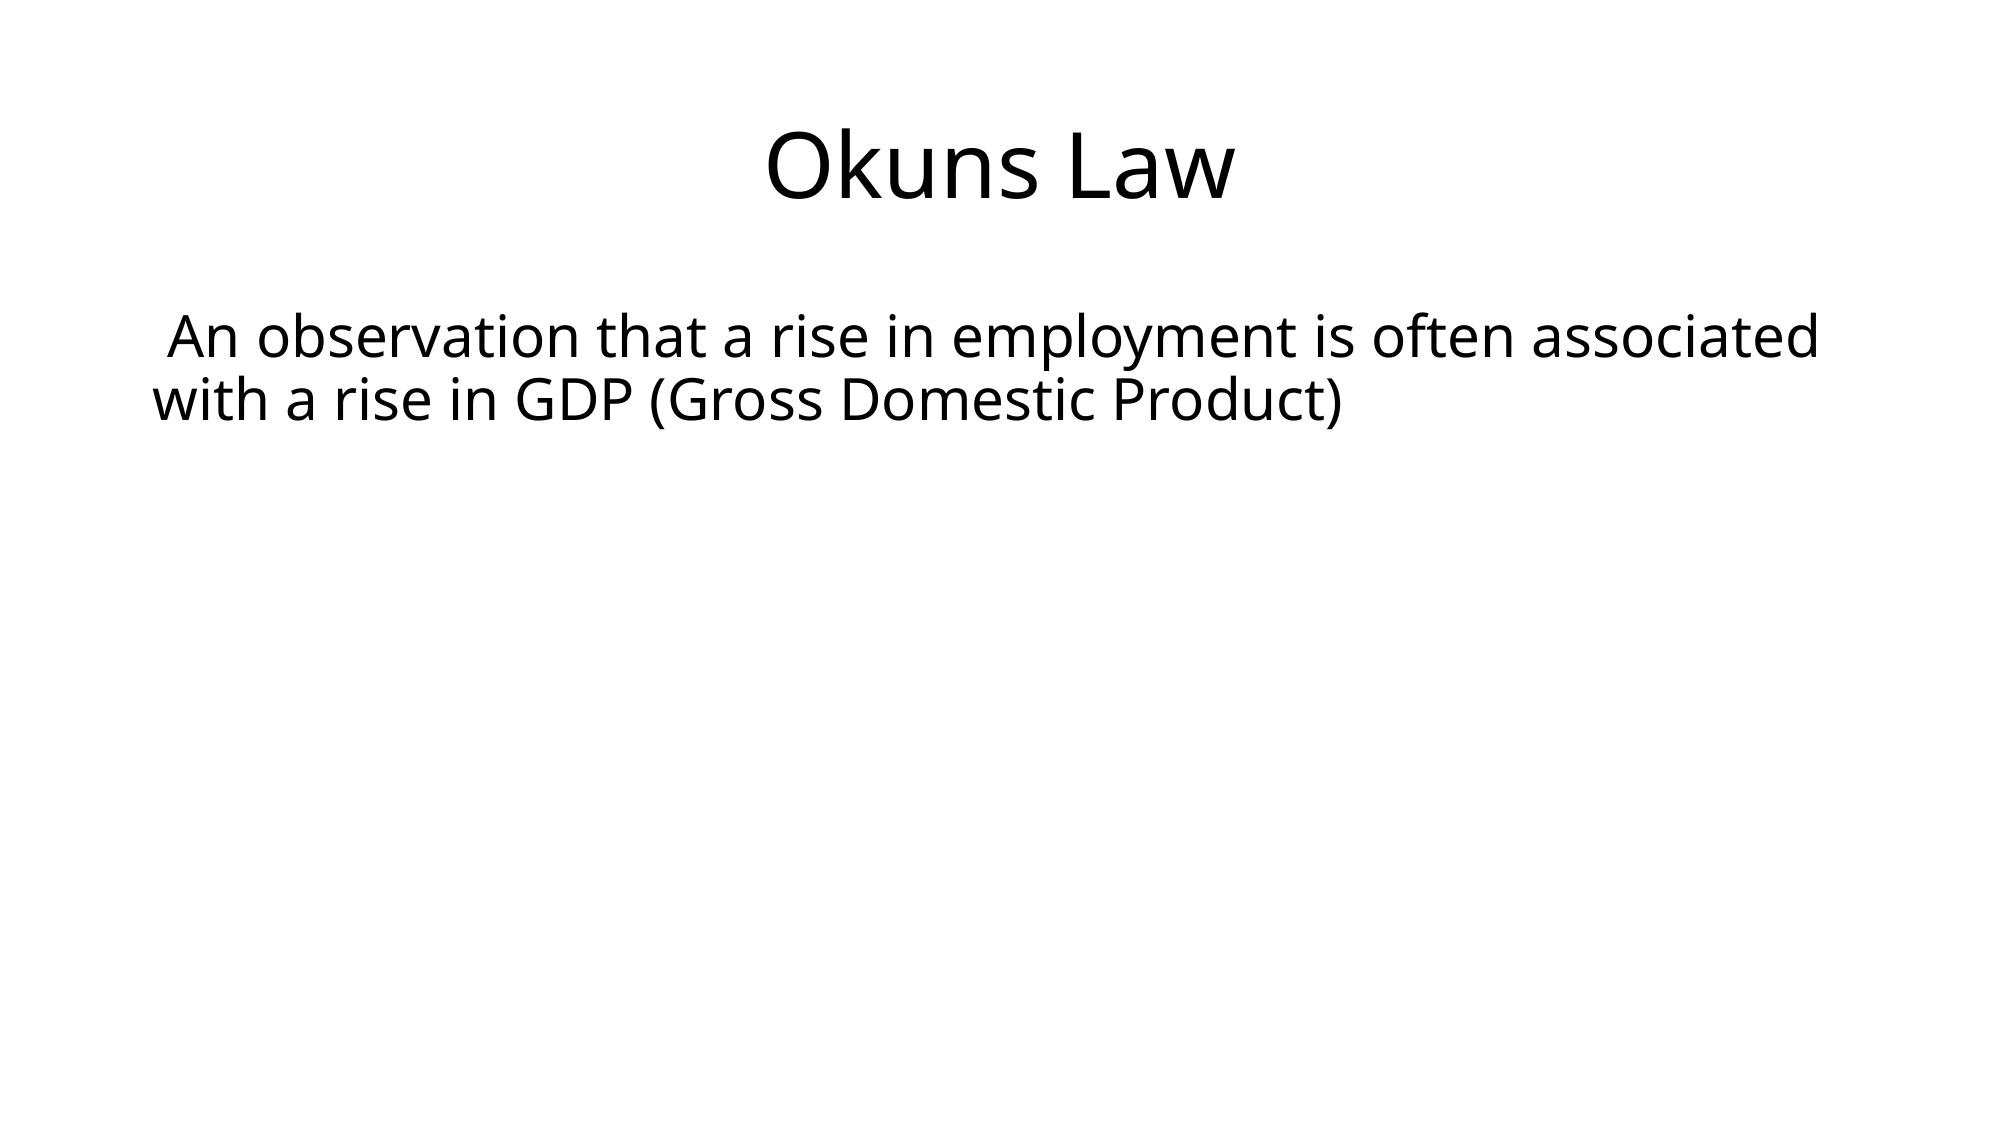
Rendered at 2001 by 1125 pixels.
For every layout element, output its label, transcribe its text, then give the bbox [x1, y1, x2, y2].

list An observation that a rise in employment is often associated with a rise in GDP (Gross Domestic Product) [137, 299, 1863, 1014]
title Okuns Law [137, 59, 1863, 278]
